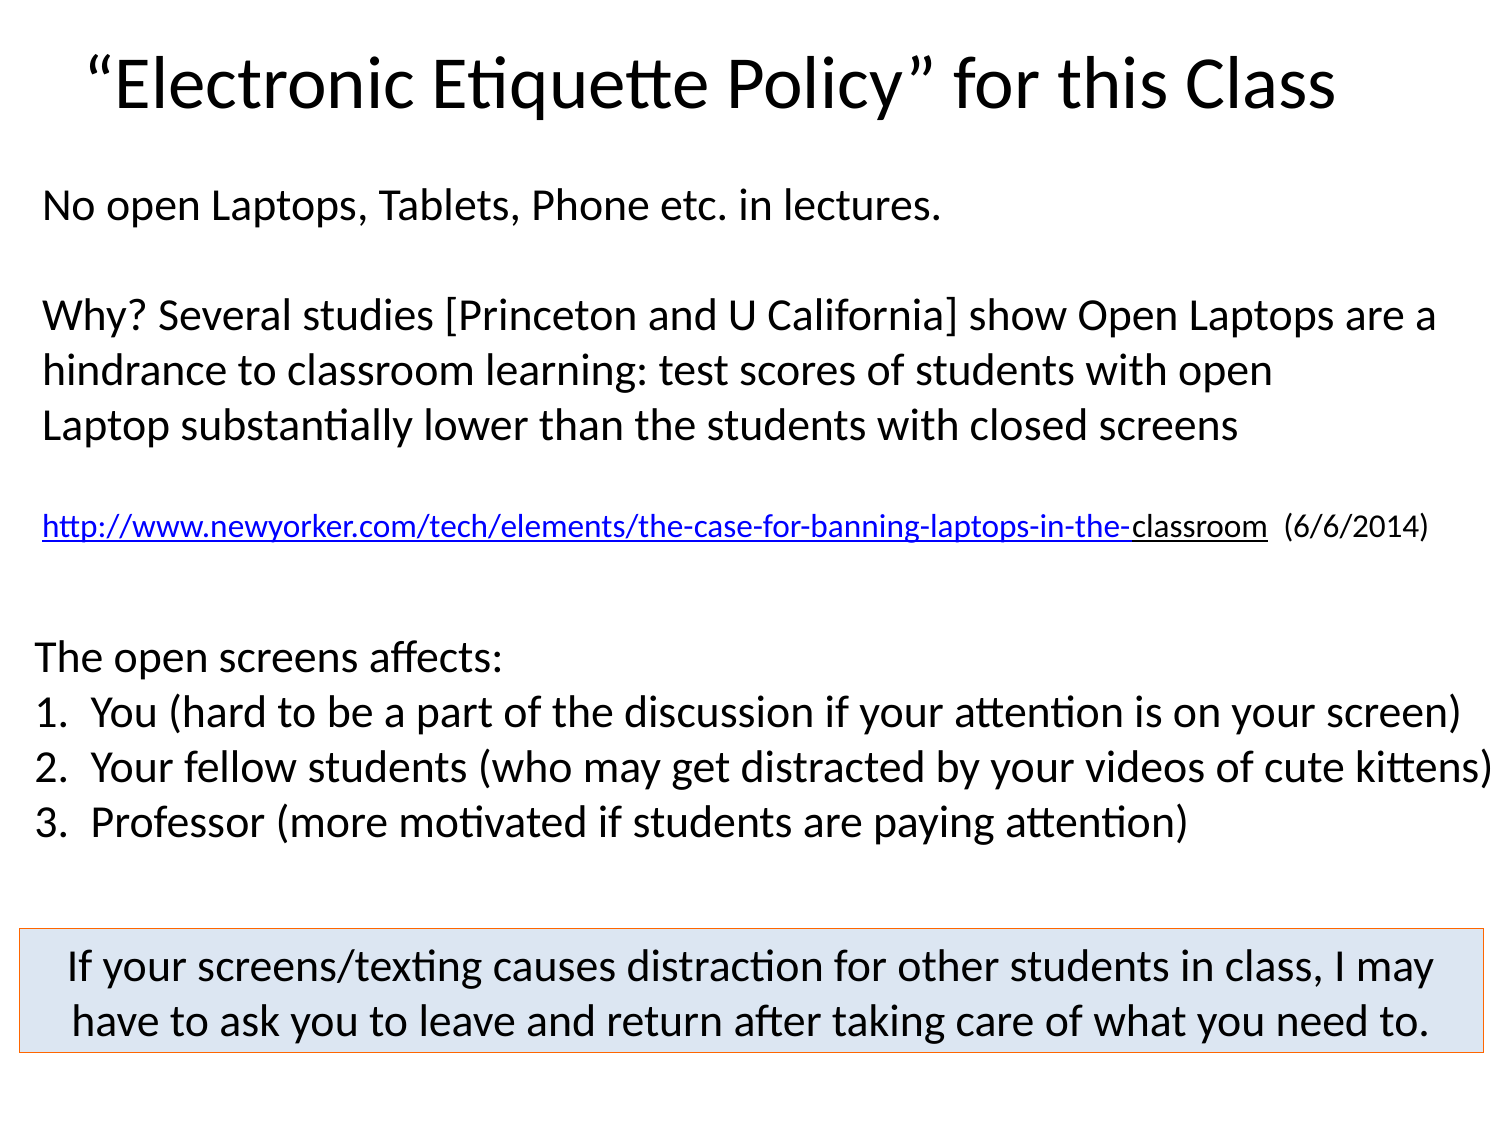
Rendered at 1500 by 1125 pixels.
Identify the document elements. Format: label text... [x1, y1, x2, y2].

text_box “Electronic Etiquette Policy” for this Class [68, 25, 1354, 131]
text_box If your screens/texting causes distraction for other students in class, I may have to ask you to leave and return after taking care of what you need to. [19, 928, 1484, 1053]
text_box No open Laptops, Tablets, Phone etc. in lectures. Why? Several studies [Princeton and U California] show Open Laptops are a hindrance to classroom learning: test scores of students with open Laptop substantially lower than the students with closed screens http://www.newyorker.com/tech/elements/the-case-for-banning-laptops-in-the-classroom (6/6/2014) [27, 167, 1464, 592]
text_box The open screens affects: You (hard to be a part of the discussion if your attention is on your screen) Your fellow students (who may get distracted by your videos of cute kittens) Professor (more motivated if students are paying attention) [19, 619, 1500, 909]
